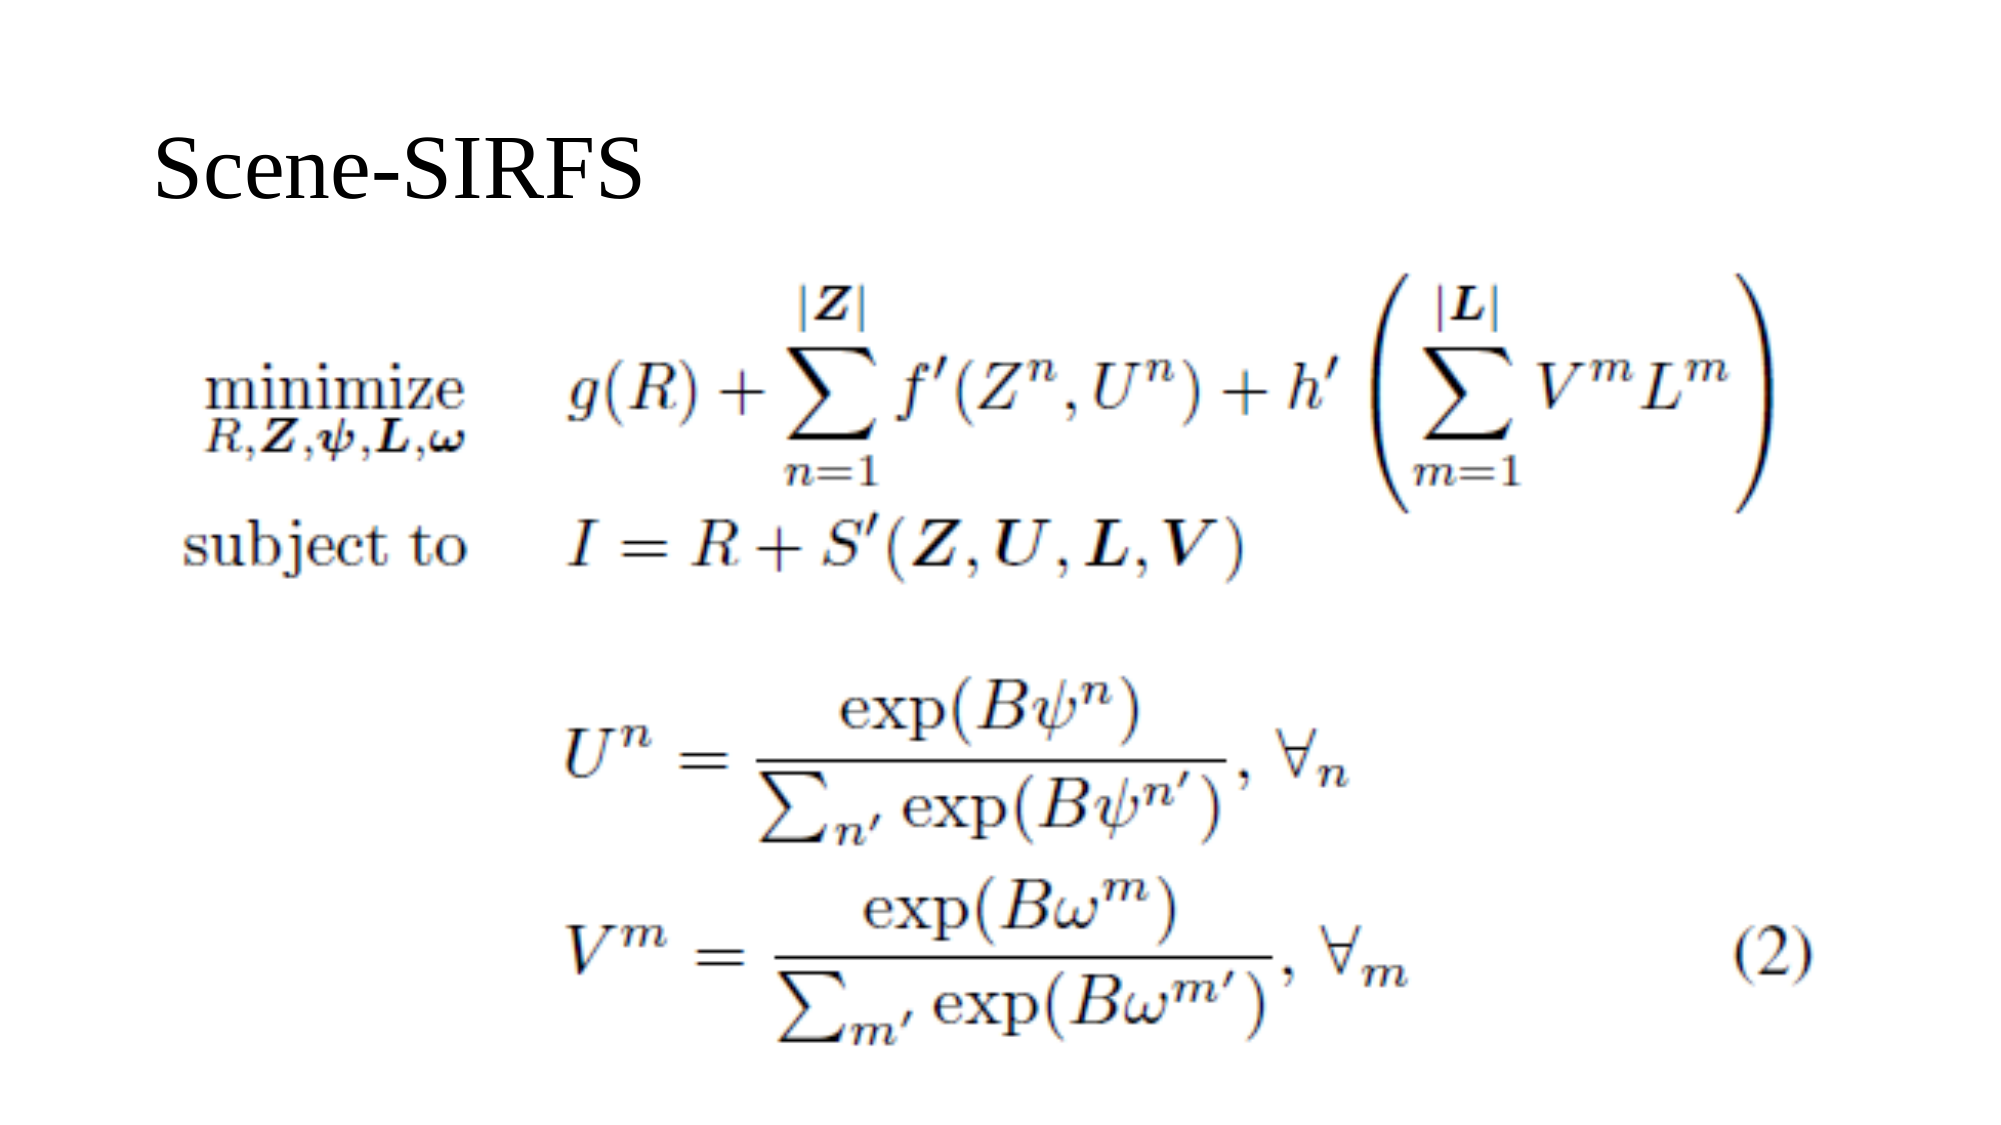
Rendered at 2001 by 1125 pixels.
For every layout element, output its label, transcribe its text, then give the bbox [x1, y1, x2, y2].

title Scene-SIRFS [137, 59, 1863, 278]
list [167, 250, 1833, 1083]
